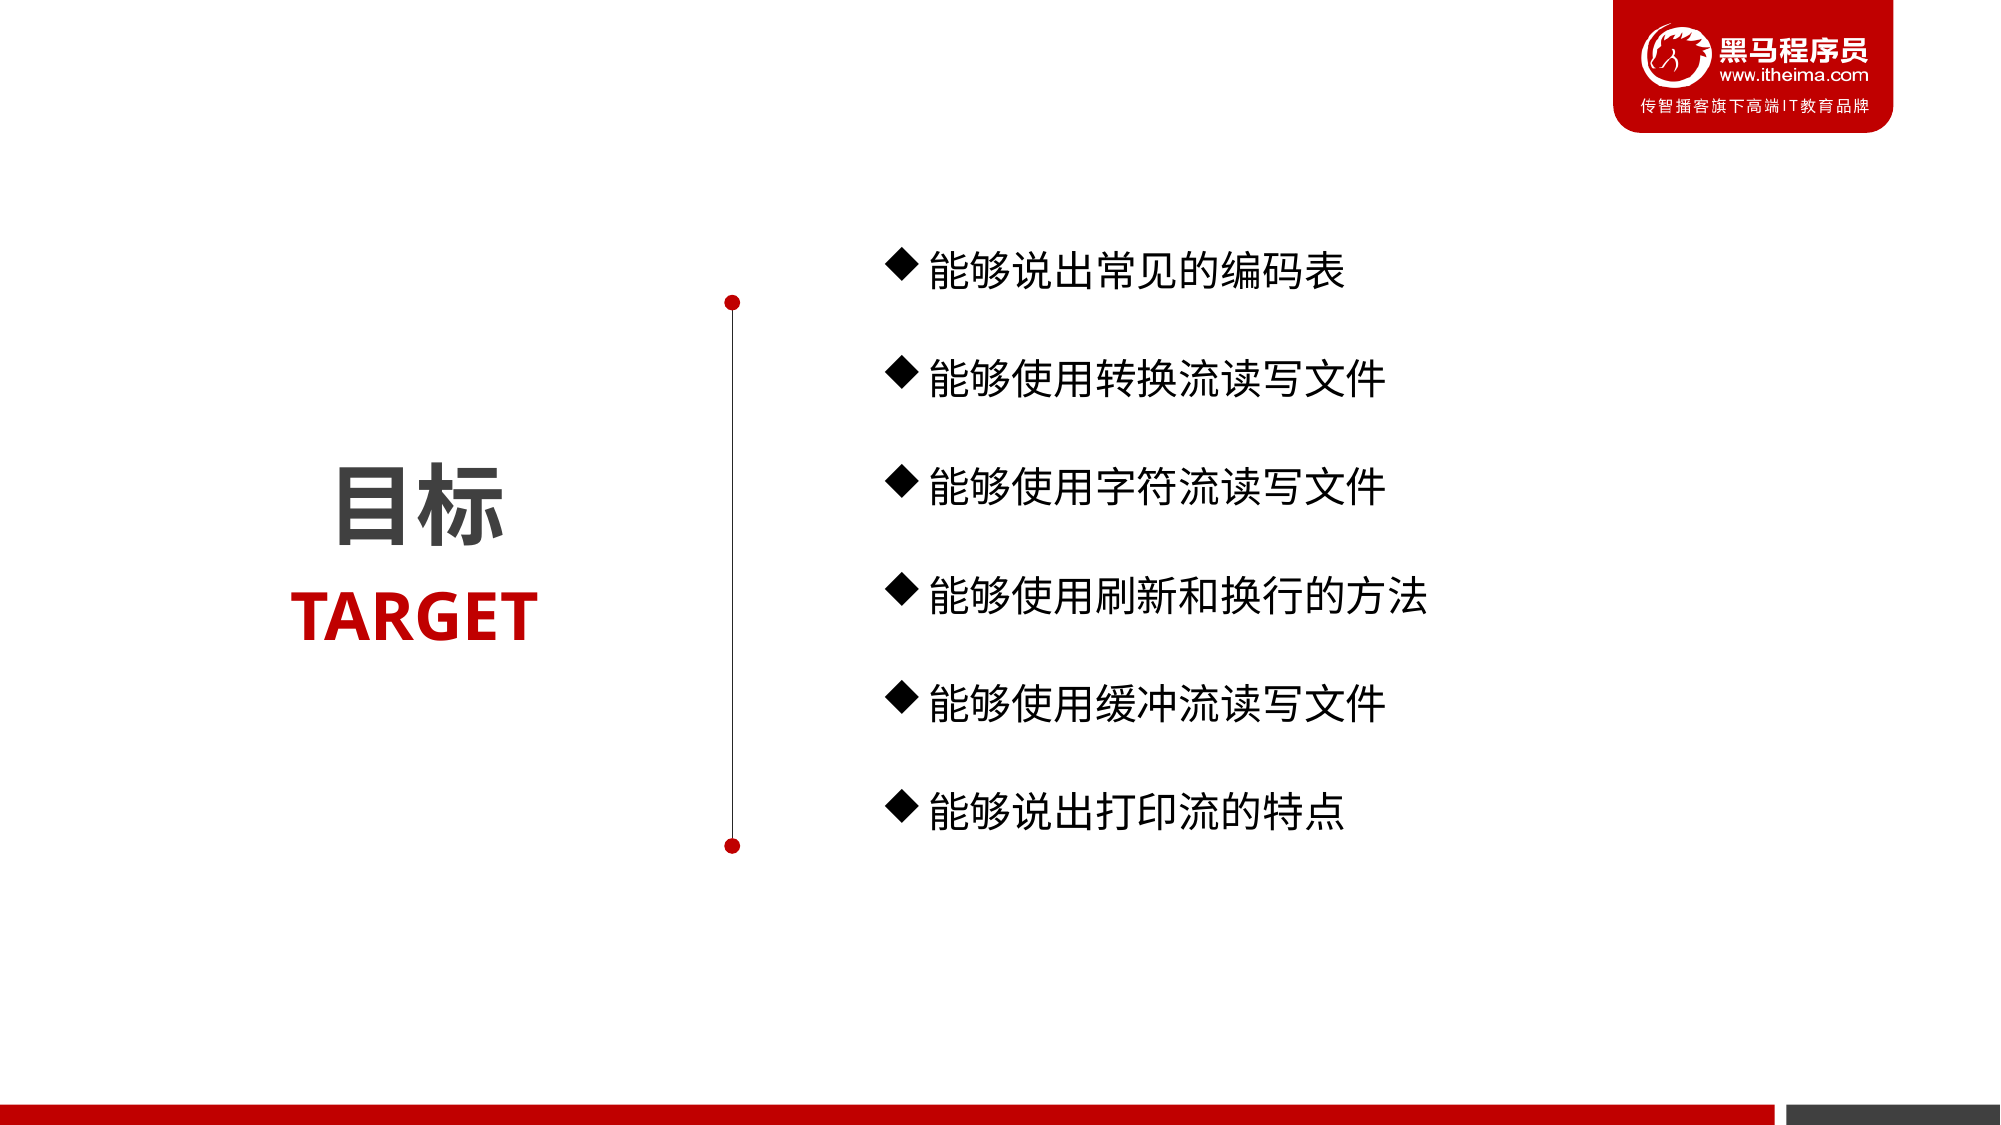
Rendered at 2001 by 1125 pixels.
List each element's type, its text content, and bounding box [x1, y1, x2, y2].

list 能够说出常见的编码表 能够使用转换流读写文件 能够使用字符流读写文件 能够使用刷新和换行的方法 能够使用缓冲流读写文件 能够说出打印流的特点 [866, 186, 1791, 712]
picture [1616, 11, 1894, 125]
